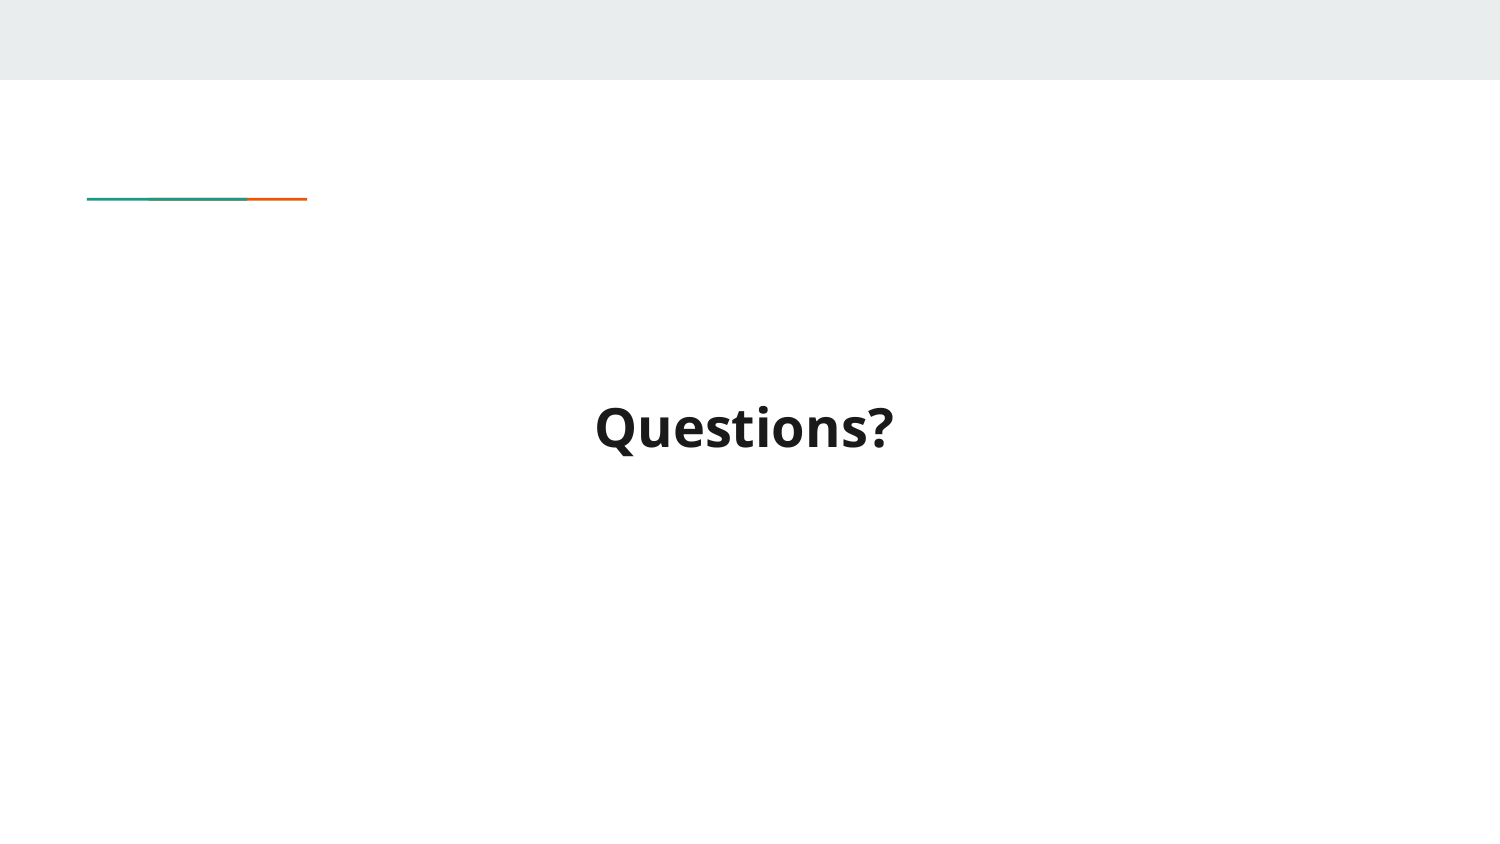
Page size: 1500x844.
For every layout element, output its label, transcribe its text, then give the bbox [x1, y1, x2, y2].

title Questions? [579, 377, 921, 466]
